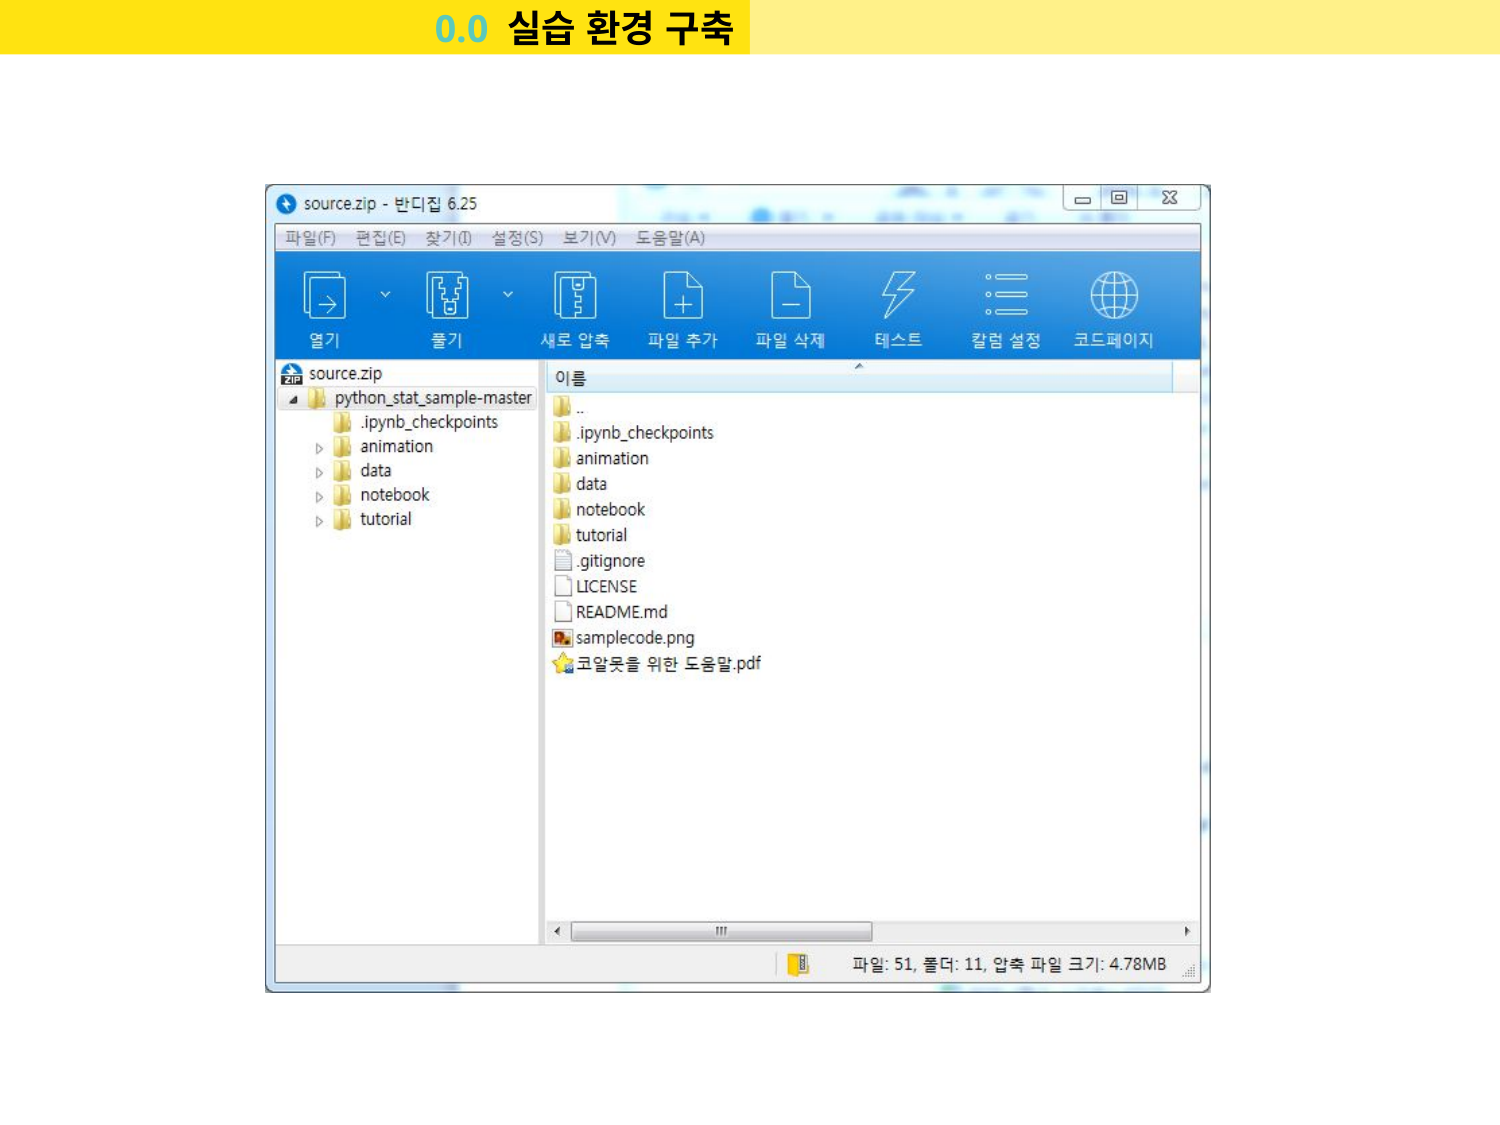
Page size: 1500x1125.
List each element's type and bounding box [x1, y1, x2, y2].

list [265, 184, 1211, 993]
text_box [0, 0, 1500, 55]
